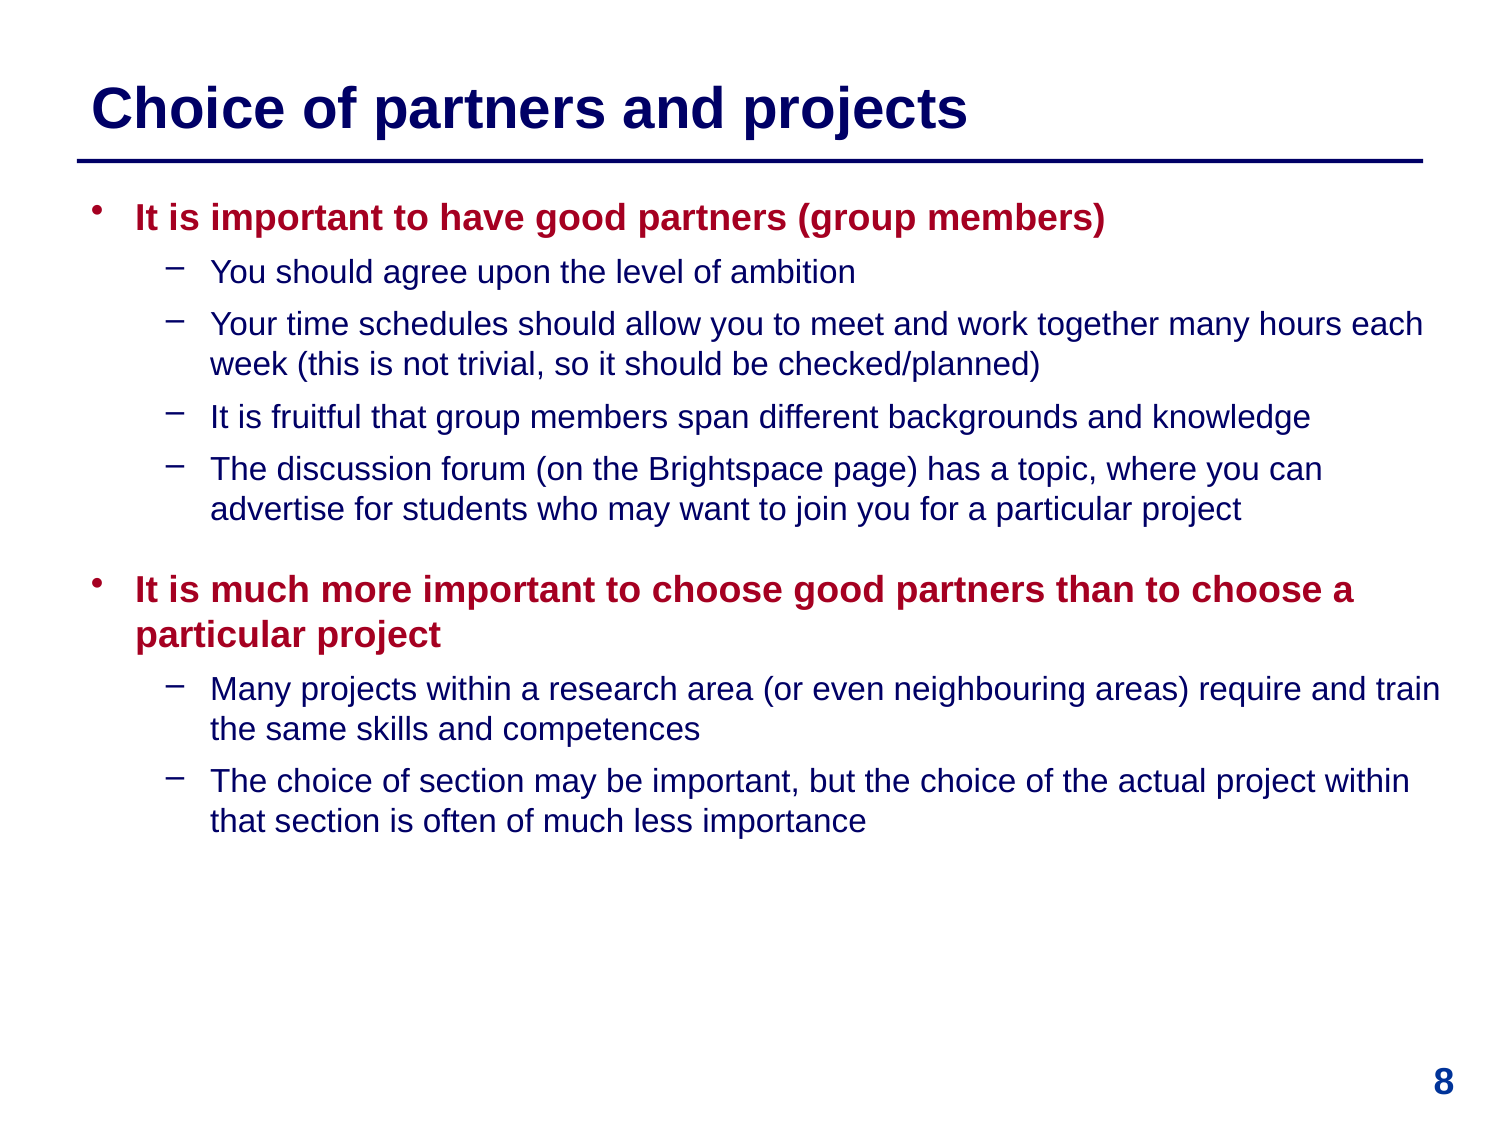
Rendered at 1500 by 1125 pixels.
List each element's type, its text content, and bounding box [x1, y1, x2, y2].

list It is important to have good partners (group members) You should agree upon the level of ambition Your time schedules should allow you to meet and work together many hours each week (this is not trivial, so it should be checked/planned) It is fruitful that group members span different backgrounds and knowledge The discussion forum (on the Brightspace page) has a topic, where you can advertise for students who may want to join you for a particular project It is much more important to choose good partners than to choose a particular project Many projects within a research area (or even neighbouring areas) require and train the same skills and competences The choice of section may be important, but the choice of the actual project within that section is often of much less importance [75, 185, 1471, 1000]
slide_number 8 [1387, 1050, 1500, 1125]
title Choice of partners and projects [76, 54, 1500, 155]
